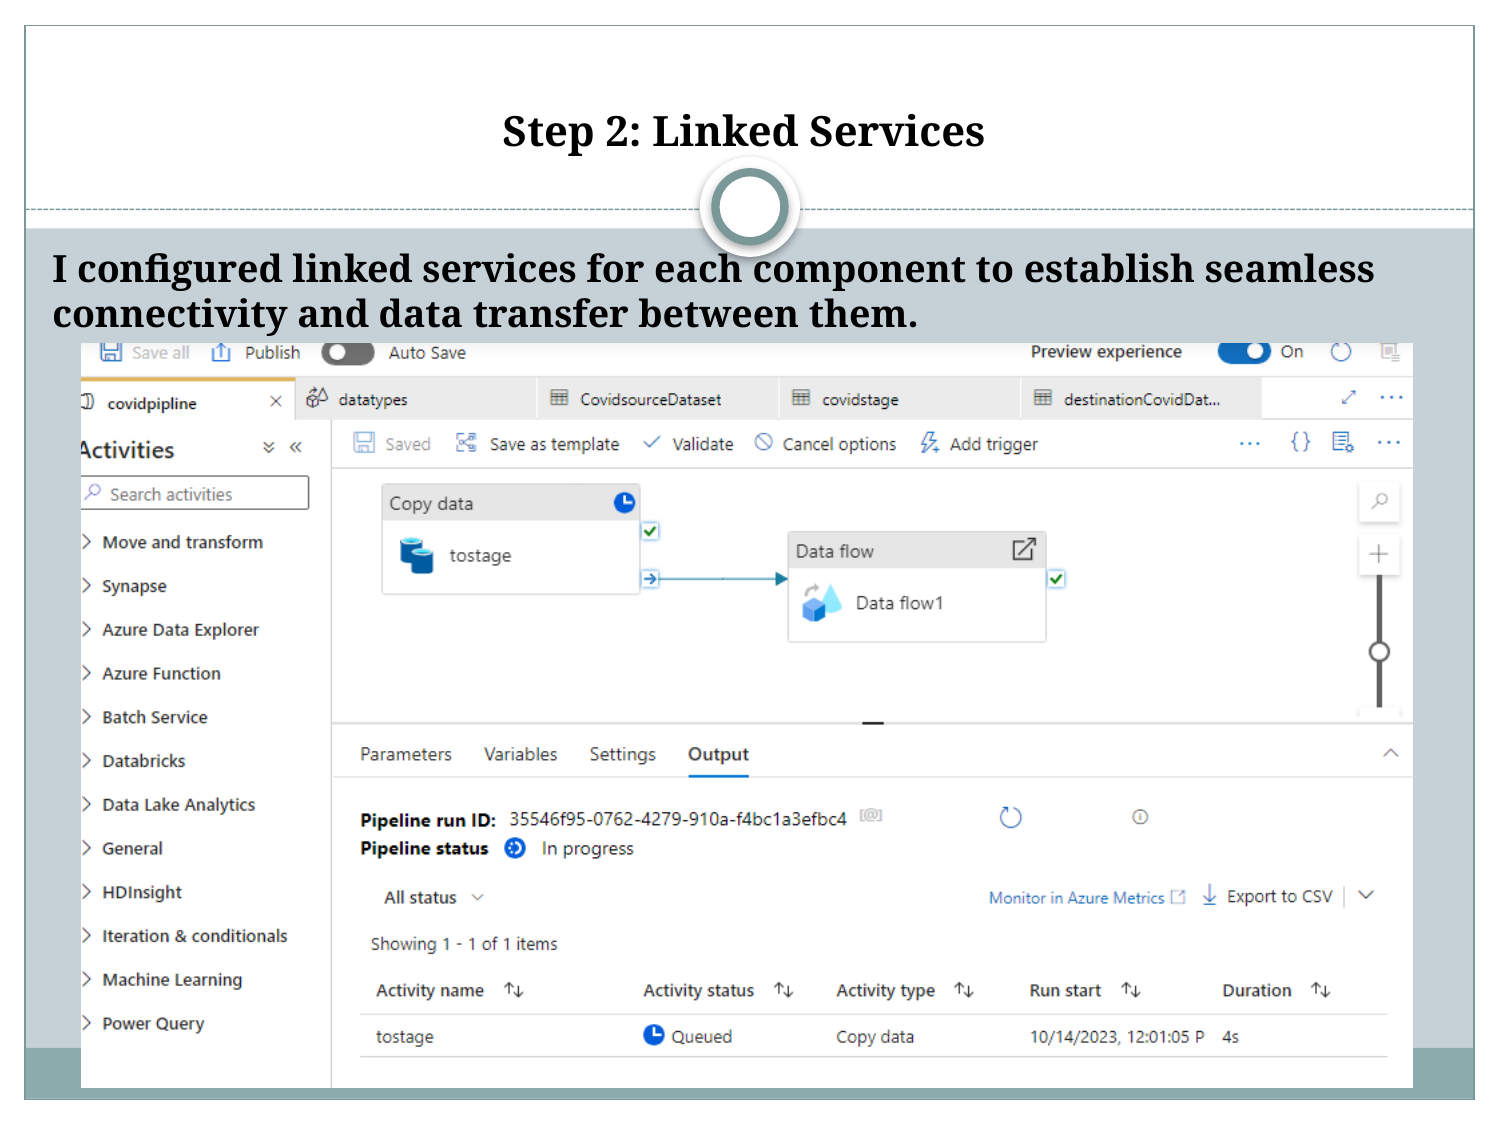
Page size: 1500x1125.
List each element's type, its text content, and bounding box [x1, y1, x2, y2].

title Step 2: Linked Services [49, 37, 1450, 213]
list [81, 343, 1413, 1088]
text_box I configured linked services for each component to establish seamless connectivity and data transfer between them. [37, 237, 1400, 343]
